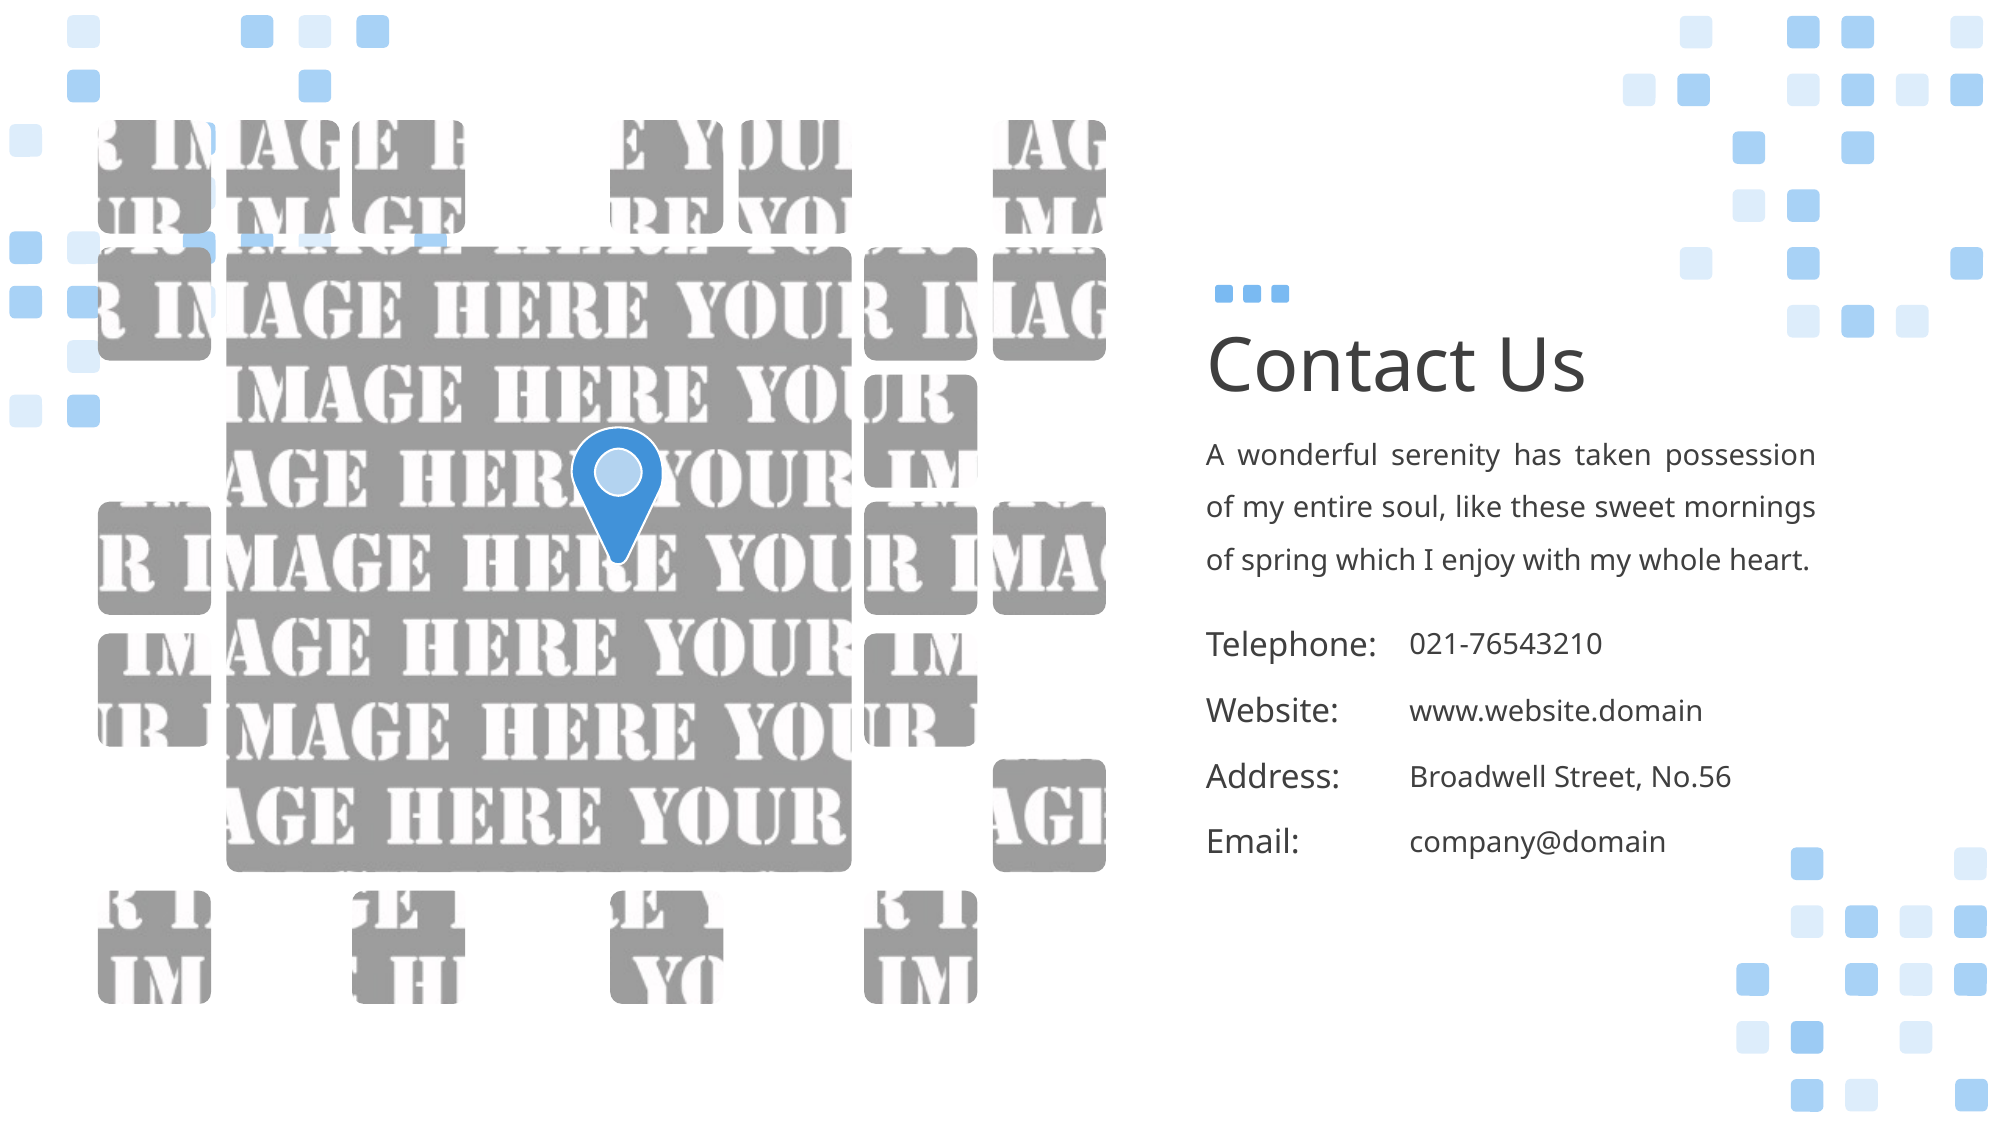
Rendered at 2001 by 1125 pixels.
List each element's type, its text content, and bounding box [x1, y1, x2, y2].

text_box Address: [1191, 748, 1503, 803]
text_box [1641, 0, 1964, 357]
picture [97, 120, 1106, 1004]
text_box A wonderful serenity has taken possession of my entire soul, like these sweet mornings of spring which I enjoy with my whole heart. [1191, 411, 1832, 584]
title Contact Us [1191, 258, 2000, 476]
text_box 021-76543210 [1503, 618, 1780, 669]
text_box Broadwell Street, No.56 [1503, 750, 1780, 801]
text_box www.website.domain [1503, 684, 1780, 735]
text_box Website: [1191, 682, 1503, 737]
text_box Telephone: [1191, 615, 1503, 671]
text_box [1729, 853, 1995, 1106]
text_box company@domain [1503, 815, 1765, 866]
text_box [9, 15, 447, 428]
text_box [1215, 284, 1290, 303]
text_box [571, 427, 663, 565]
text_box Email: [1191, 813, 1503, 868]
